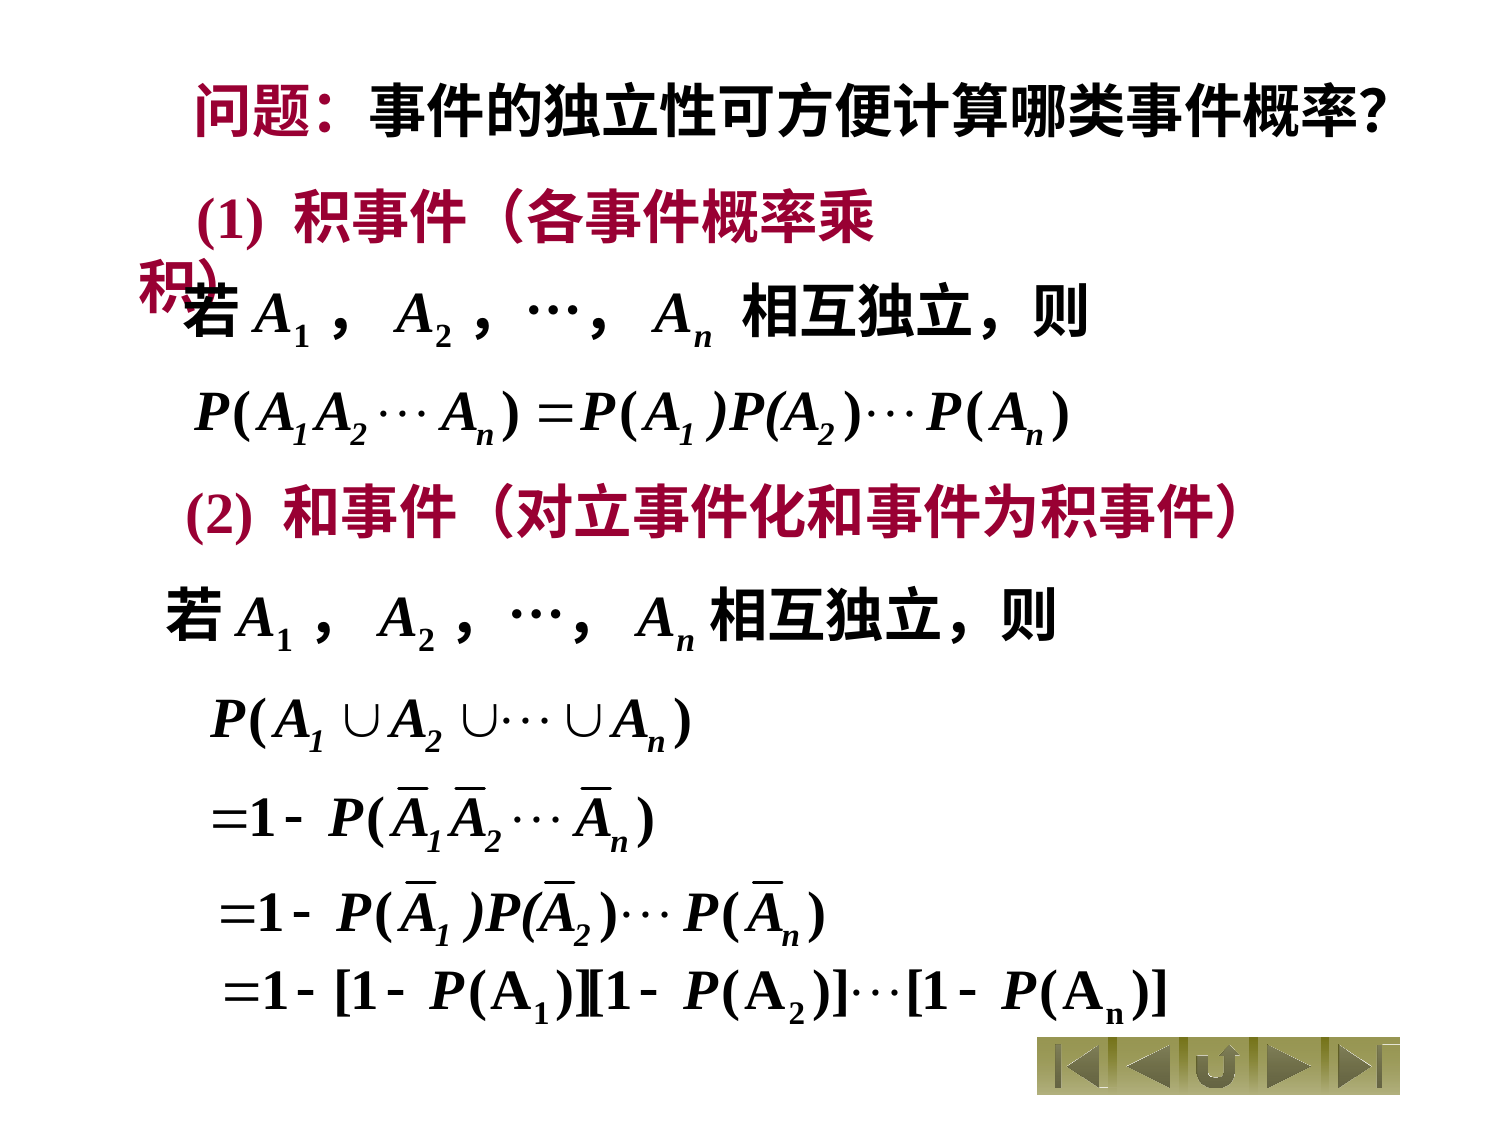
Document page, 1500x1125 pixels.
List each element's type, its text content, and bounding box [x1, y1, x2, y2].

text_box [206, 869, 837, 955]
text_box 若A1，A2，…，An 相互独立，则 [167, 267, 1306, 362]
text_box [198, 680, 700, 767]
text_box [1037, 1037, 1400, 1095]
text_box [198, 774, 667, 866]
text_box (2) 和事件（对立事件化和事件为积事件） [171, 468, 1294, 554]
text_box 问题：事件的独立性可方便计算哪类事件概率？ [112, 66, 1413, 152]
text_box 若A1，A2，…，An相互独立，则 [150, 571, 1388, 666]
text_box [211, 952, 1175, 1039]
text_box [182, 373, 1080, 460]
text_box (1) 积事件（各事件概率乘积） [123, 172, 963, 328]
